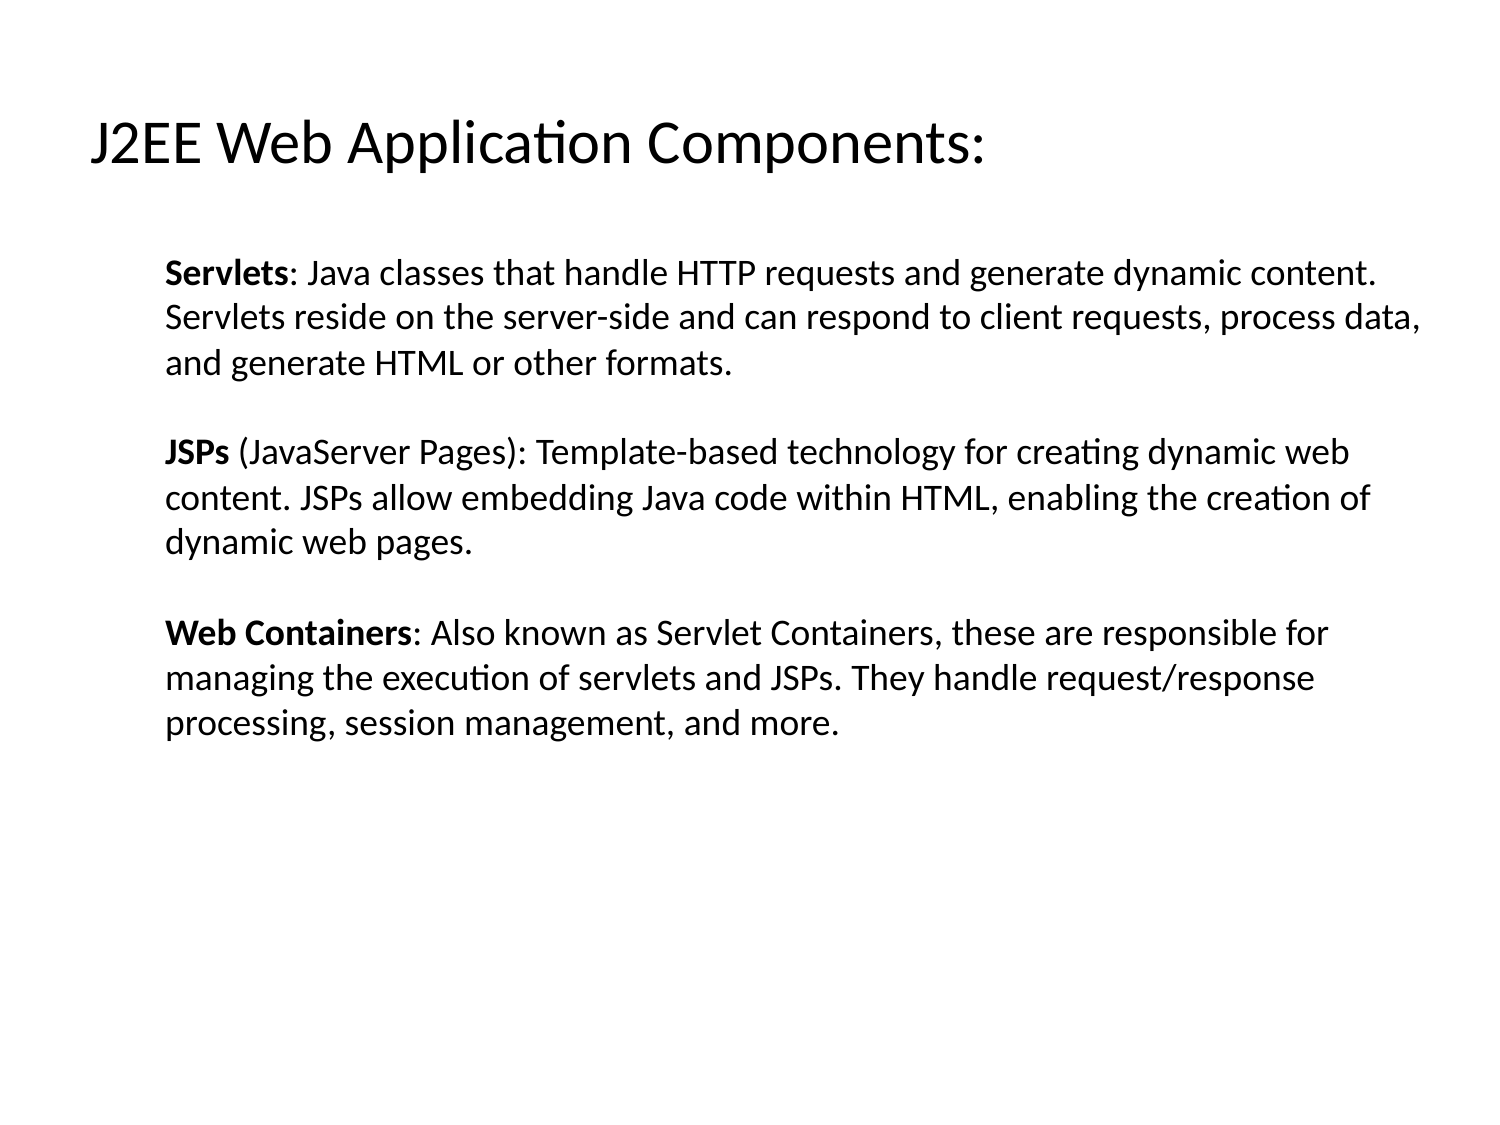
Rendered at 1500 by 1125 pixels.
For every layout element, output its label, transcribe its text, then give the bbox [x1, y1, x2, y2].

text_box Servlets: Java classes that handle HTTP requests and generate dynamic content. Servlets reside on the server-side and can respond to client requests, process data, and generate HTML or other formats. JSPs (JavaServer Pages): Template-based technology for creating dynamic web content. JSPs allow embedding Java code within HTML, enabling the creation of dynamic web pages. Web Containers: Also known as Servlet Containers, these are responsible for managing the execution of servlets and JSPs. They handle request/response processing, session management, and more. [149, 149, 1500, 795]
title J2EE Web Application Components: [75, 45, 1425, 233]
